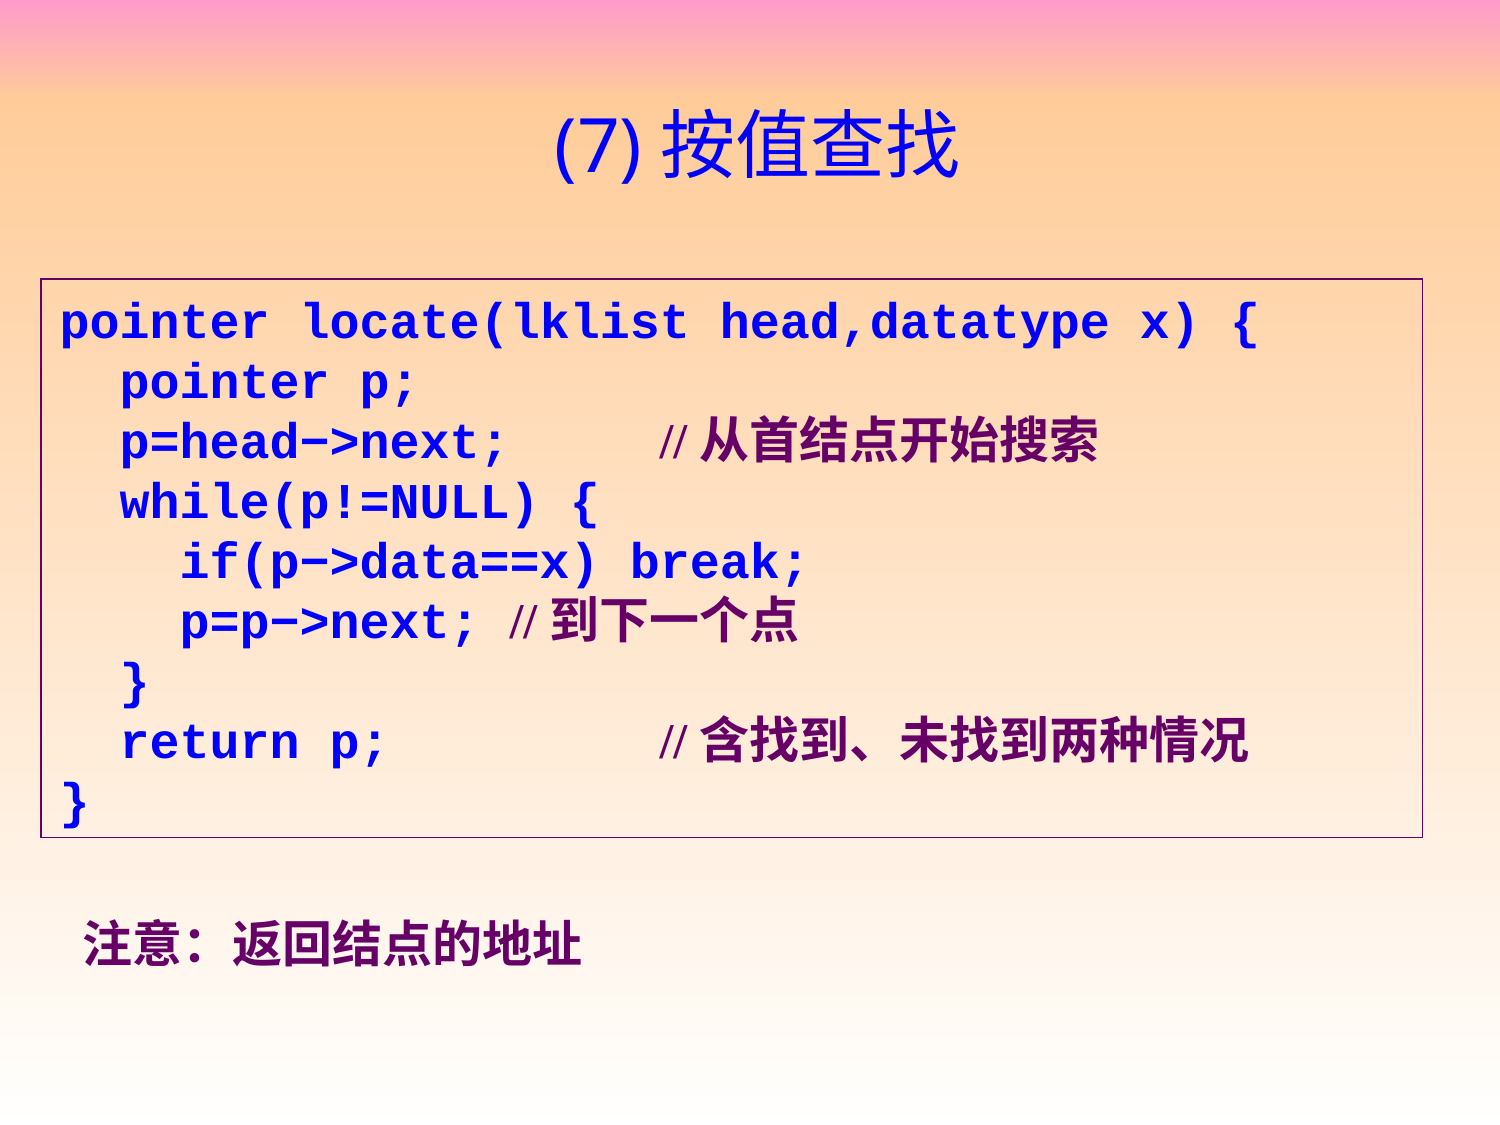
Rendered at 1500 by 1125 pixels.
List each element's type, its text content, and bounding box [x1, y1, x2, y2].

text_box pointer locate(lklist head,datatype x) { pointer p; p=head−>next; //从首结点开始搜索 while(p!=NULL) { if(p−>data==x) break; p=p−>next; //到下一个点 } return p; //含找到、未找到两种情况 } [41, 278, 1423, 838]
text_box 注意：返回结点的地址 [67, 905, 609, 980]
title (7)按值查找 [120, 85, 1396, 200]
